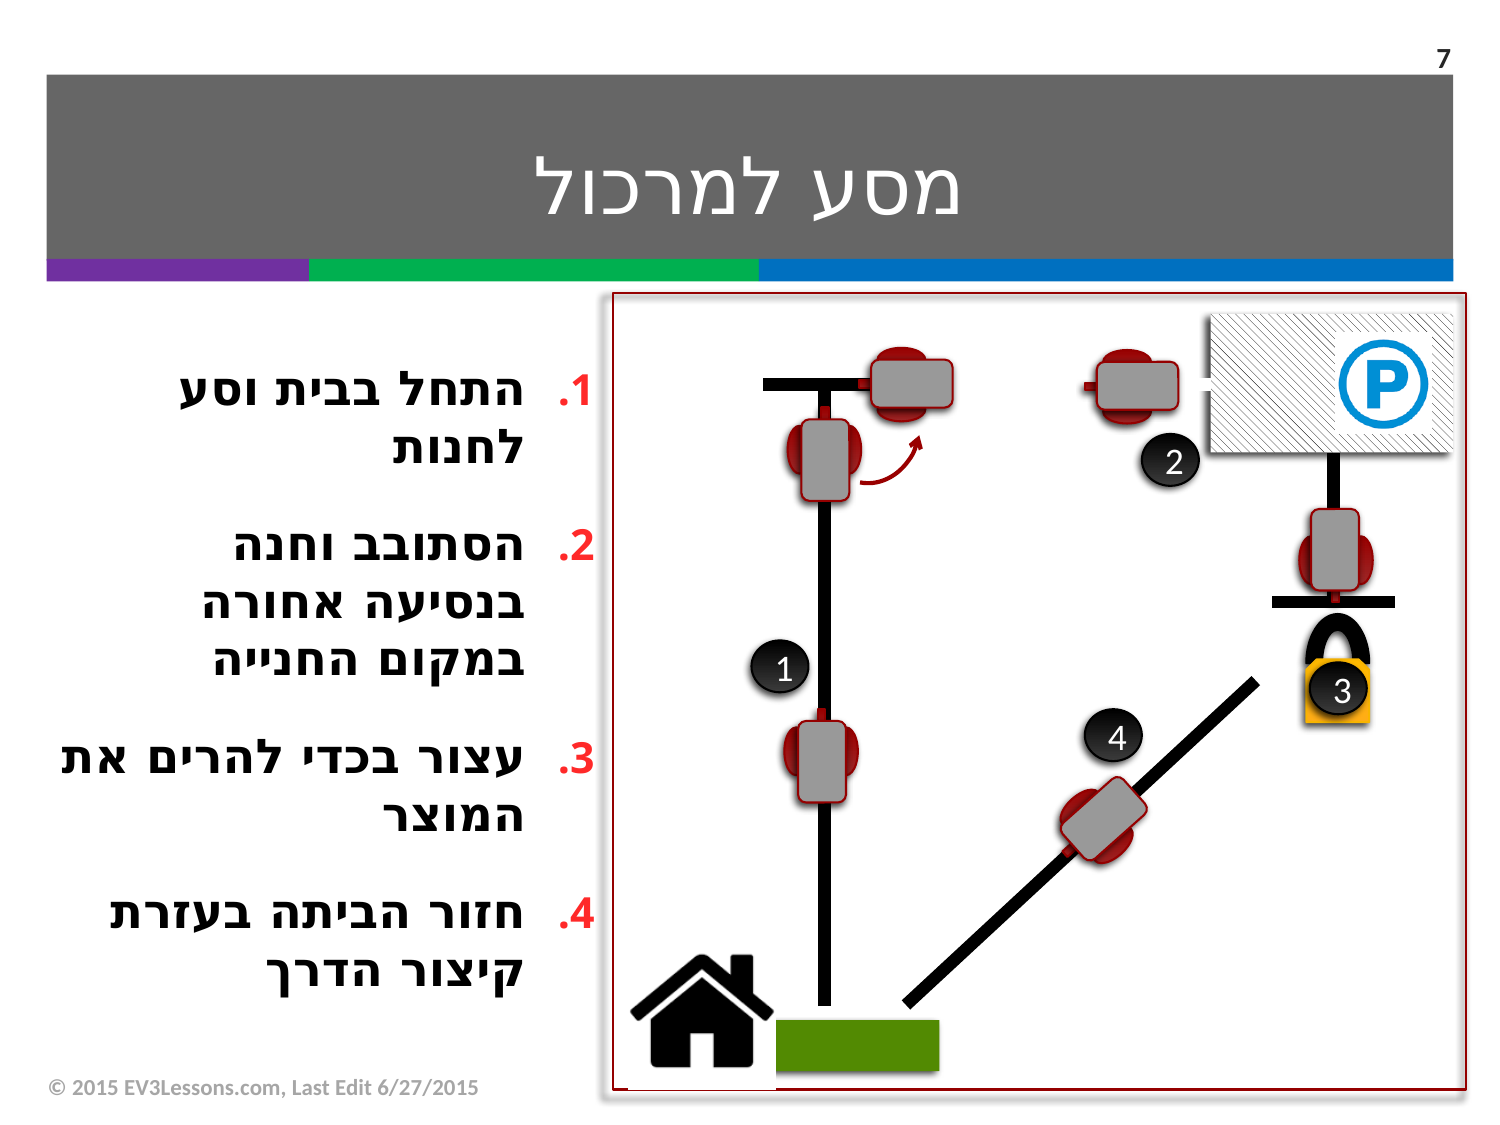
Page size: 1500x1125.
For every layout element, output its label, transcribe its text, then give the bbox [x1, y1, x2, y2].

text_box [905, 680, 1257, 1006]
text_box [1062, 776, 1138, 871]
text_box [1094, 339, 1169, 434]
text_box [783, 708, 859, 804]
footer © 2015 EV3Lessons.com, Last Edit 6/27/2015 [32, 1055, 1038, 1116]
text_box 1 [750, 639, 810, 694]
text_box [787, 407, 862, 502]
text_box [1210, 313, 1454, 453]
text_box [1305, 613, 1370, 723]
text_box [866, 442, 923, 486]
text_box [780, 1019, 940, 1072]
text_box [612, 292, 1467, 1091]
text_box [1298, 508, 1374, 603]
slide_number 7 [1362, 27, 1466, 87]
text_box 2 [1140, 433, 1200, 487]
picture [1334, 332, 1433, 435]
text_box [868, 337, 944, 432]
list התחל בבית וסע לחנות הסתובב וחנה בנסיעה אחורה במקום החנייה עצור בכדי להרים את המוצר חזור הביתה בעזרת קיצור הדרך [46, 350, 614, 1005]
picture [628, 931, 776, 1091]
title מסע למרכול [46, 103, 1454, 263]
